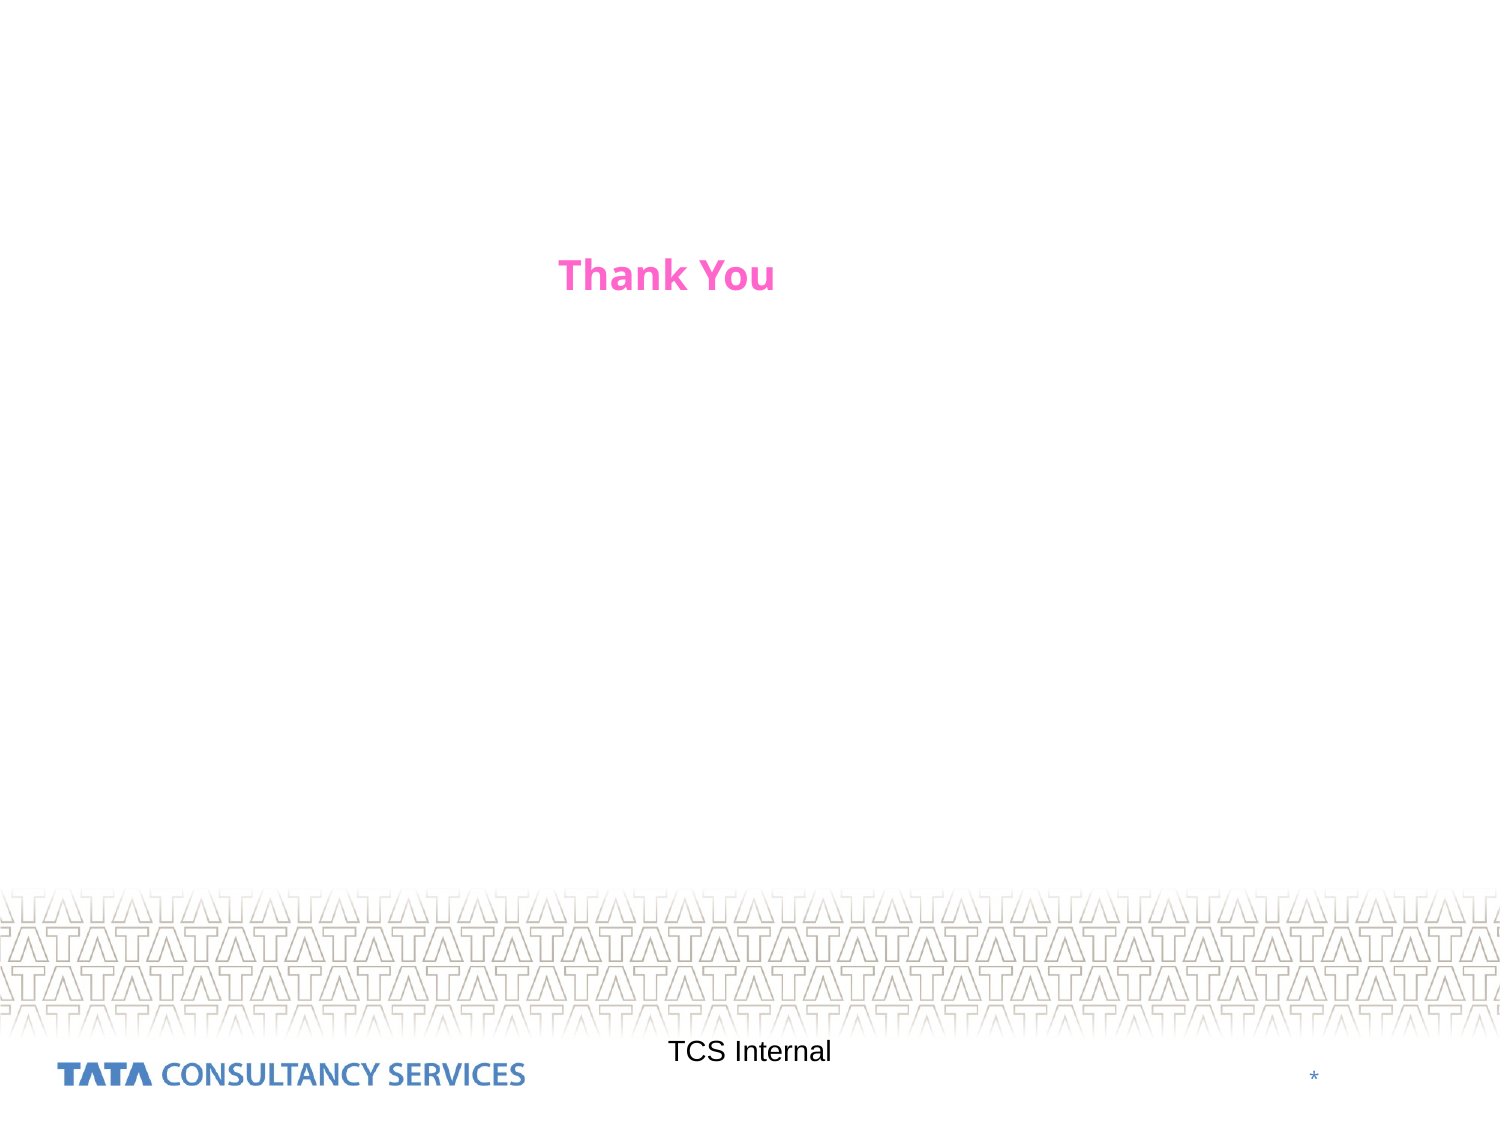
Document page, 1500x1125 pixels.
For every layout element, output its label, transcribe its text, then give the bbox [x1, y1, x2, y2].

picture [0, 885, 1500, 1039]
text_box TCS Internal [512, 1024, 988, 1103]
list Thank You [222, 156, 1121, 436]
picture [57, 1062, 512, 1086]
